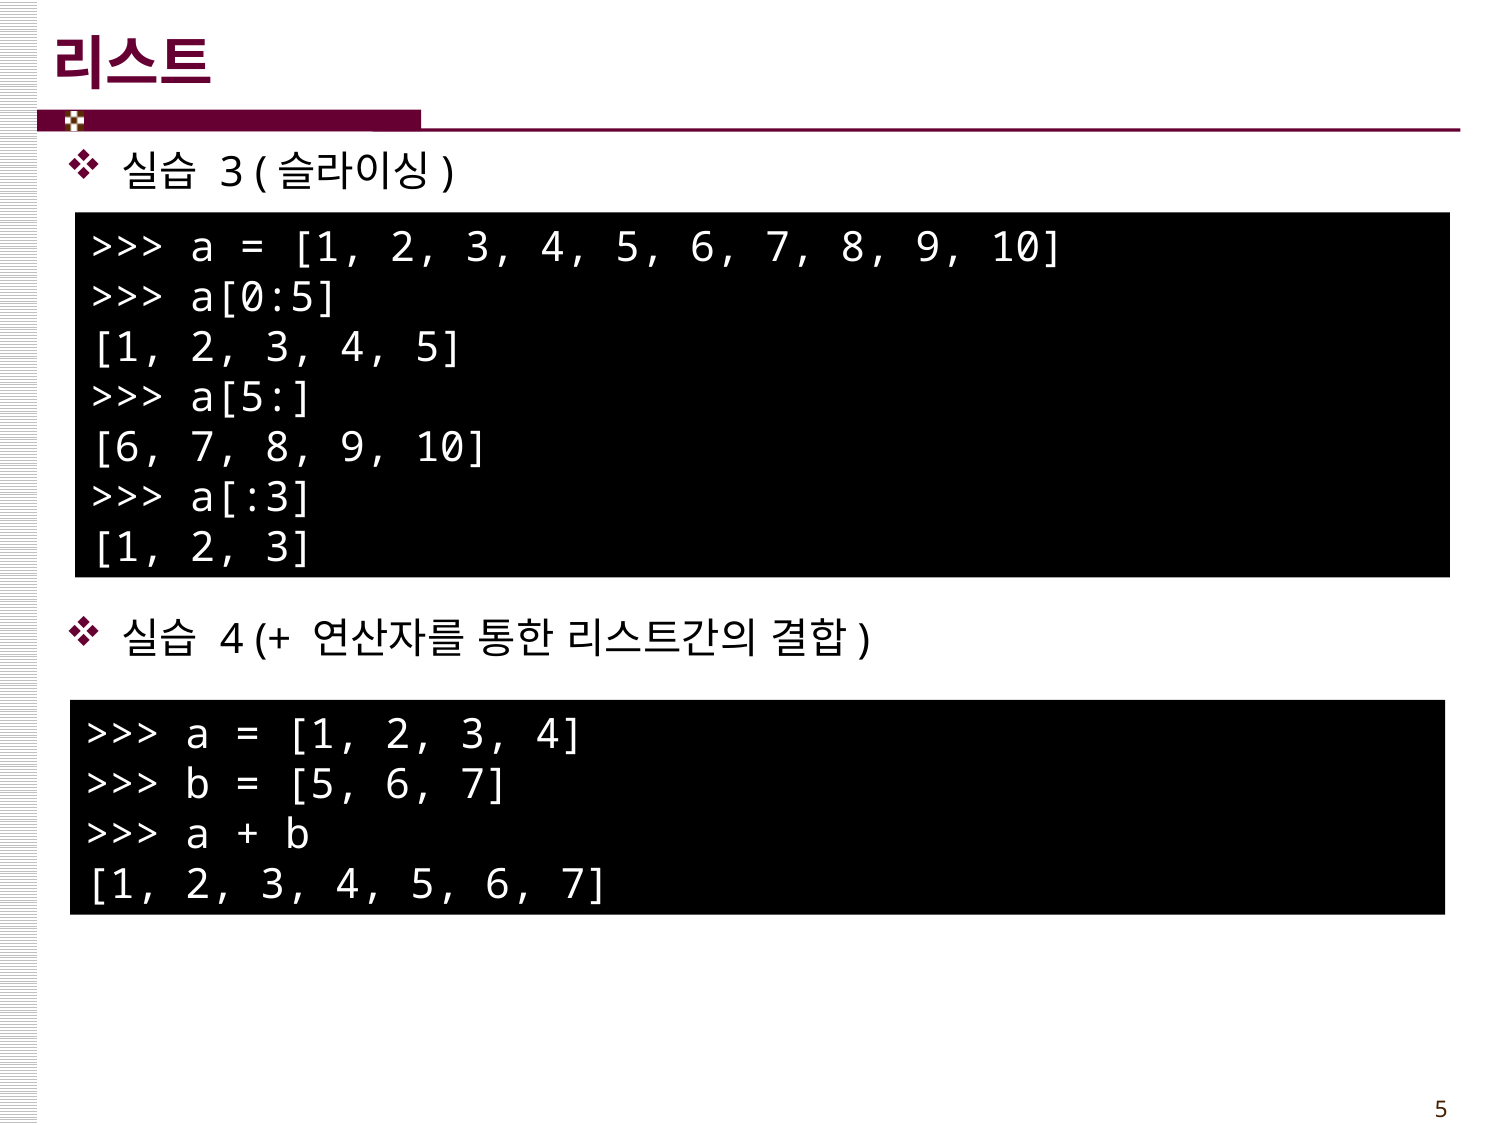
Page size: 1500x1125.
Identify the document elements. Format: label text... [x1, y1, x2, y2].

title 리스트 [37, 13, 1278, 109]
text_box >>> a = [1, 2, 3, 4, 5, 6, 7, 8, 9, 10] >>> a[0:5] [1, 2, 3, 4, 5] >>> a[5:] [6, 7, 8, 9, 10] >>> a[:3] [1, 2, 3] [75, 212, 1450, 578]
text_box >>> a = [1, 2, 3, 4] >>> b = [5, 6, 7] >>> a + b [1, 2, 3, 4, 5, 6, 7] [70, 699, 1446, 915]
picture [65, 111, 84, 131]
list 실습 3 (슬라이싱) 실습 4 (+ 연산자를 통한 리스트간의 결합) [50, 137, 1475, 1075]
